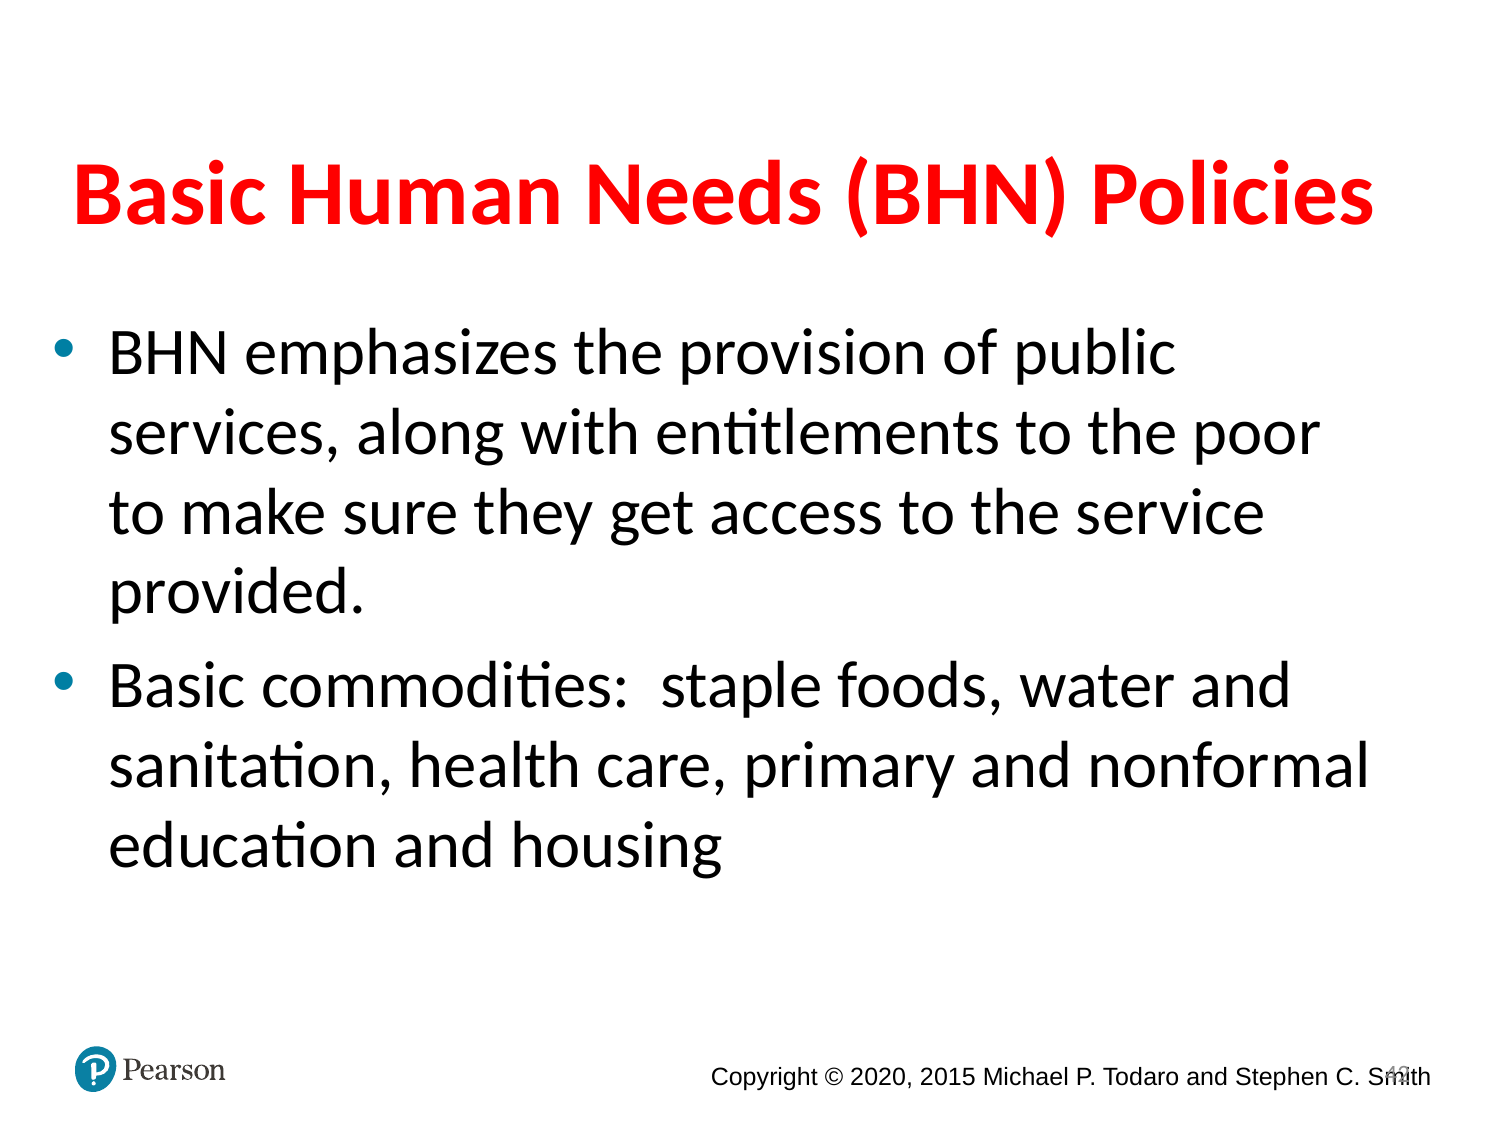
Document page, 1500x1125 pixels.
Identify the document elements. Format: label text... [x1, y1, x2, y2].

title Basic Human Needs (BHN) Policies [50, 99, 1400, 275]
slide_number 42 [1074, 1042, 1425, 1103]
list BHN emphasizes the provision of public services, along with entitlements to the poor to make sure they get access to the service provided. Basic commodities: staple foods, water and sanitation, health care, primary and nonformal education and housing [37, 299, 1388, 1010]
